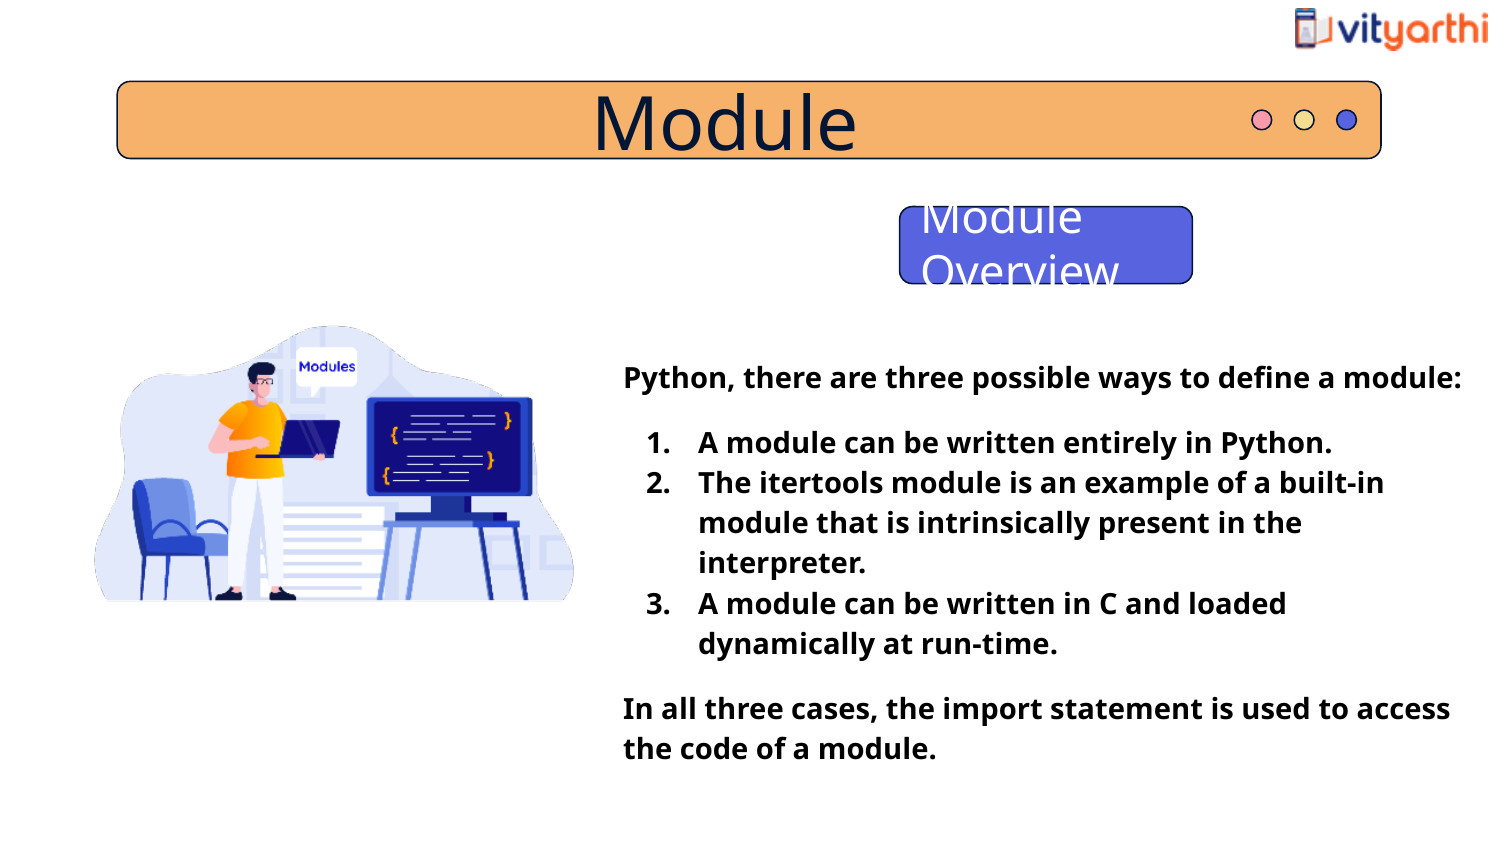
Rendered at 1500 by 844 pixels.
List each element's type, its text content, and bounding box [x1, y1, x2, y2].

picture [82, 303, 605, 689]
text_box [1251, 109, 1357, 131]
text_box Python, there are three possible ways to define a module: A module can be written entirely in Python. The itertools module is an example of a built-in module that is intrinsically present in the interpreter. A module can be written in C and loaded dynamically at run-time. In all three cases, the import statement is used to access the code of a module. [623, 303, 1469, 816]
text_box [1251, 81, 1382, 159]
text_box Module [199, 72, 1251, 167]
text_box [899, 206, 1193, 284]
text_box [117, 81, 199, 159]
picture [1295, 8, 1488, 51]
text_box Module Overview [908, 207, 1180, 277]
